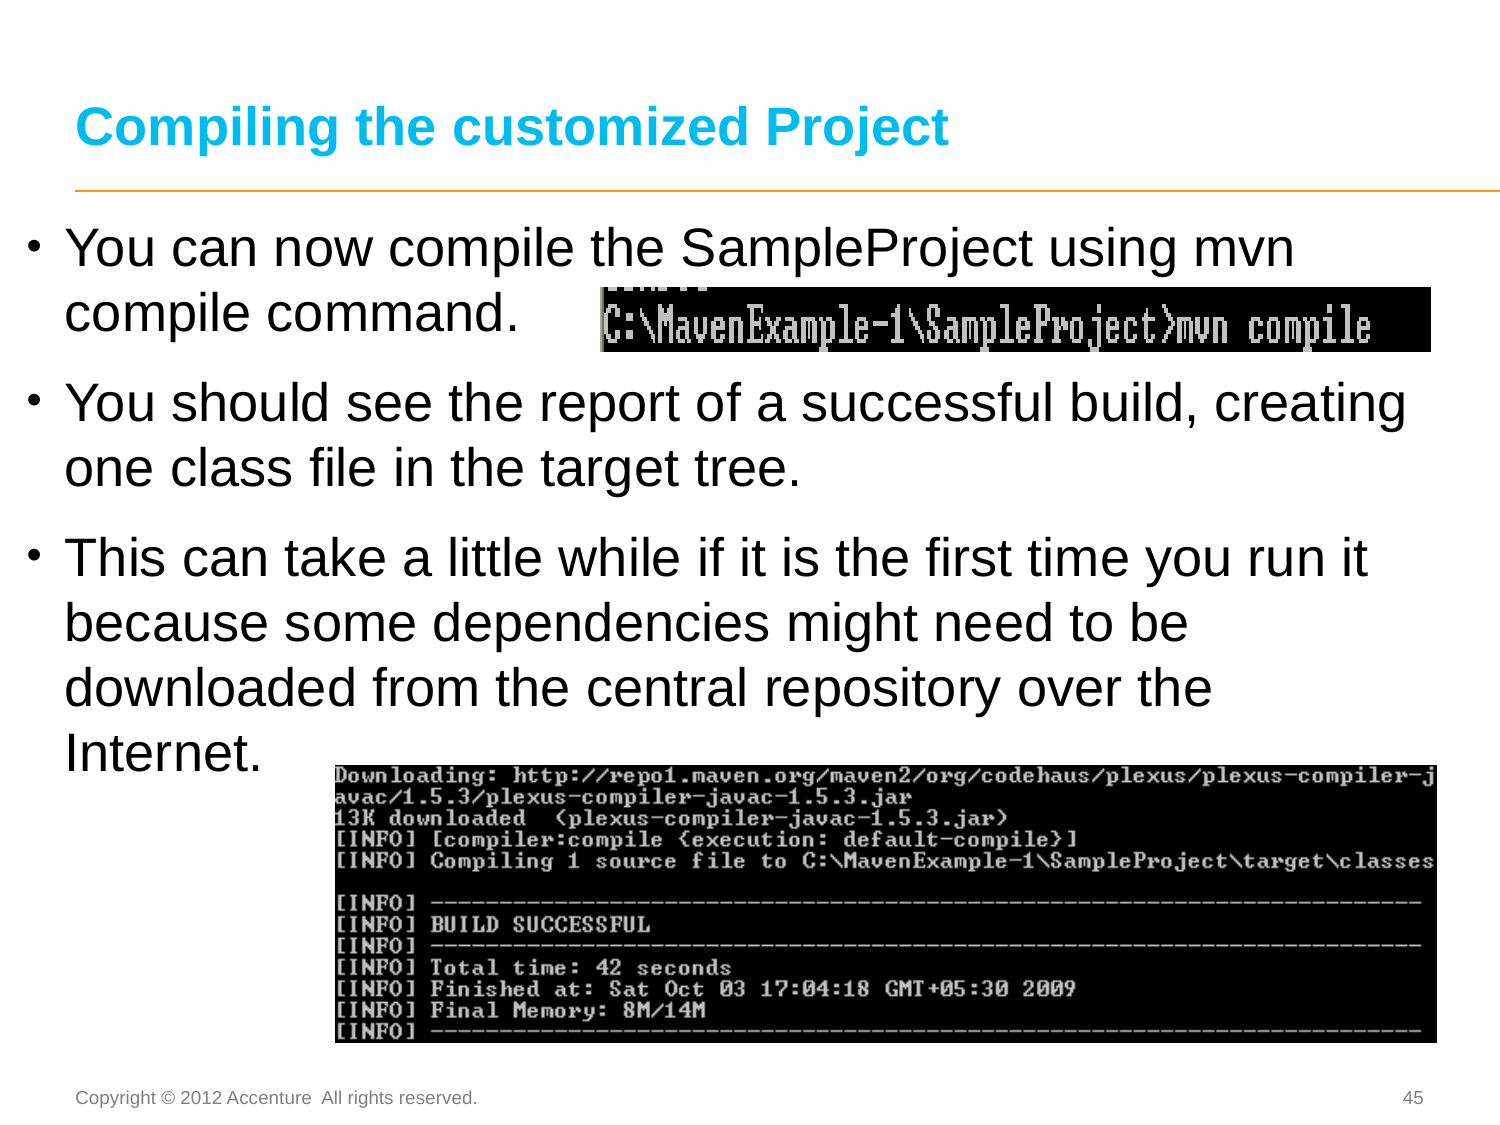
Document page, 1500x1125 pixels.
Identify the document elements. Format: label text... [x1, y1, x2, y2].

picture [600, 286, 1431, 353]
title Compiling the customized Project [75, 27, 1422, 157]
picture [335, 765, 1437, 1044]
list You can now compile the SampleProject using mvn compile command. You should see the report of a successful build, creating one class file in the target tree. This can take a little while if it is the first time you run it because some dependencies might need to be downloaded from the central repository over the Internet. [26, 212, 1415, 1088]
